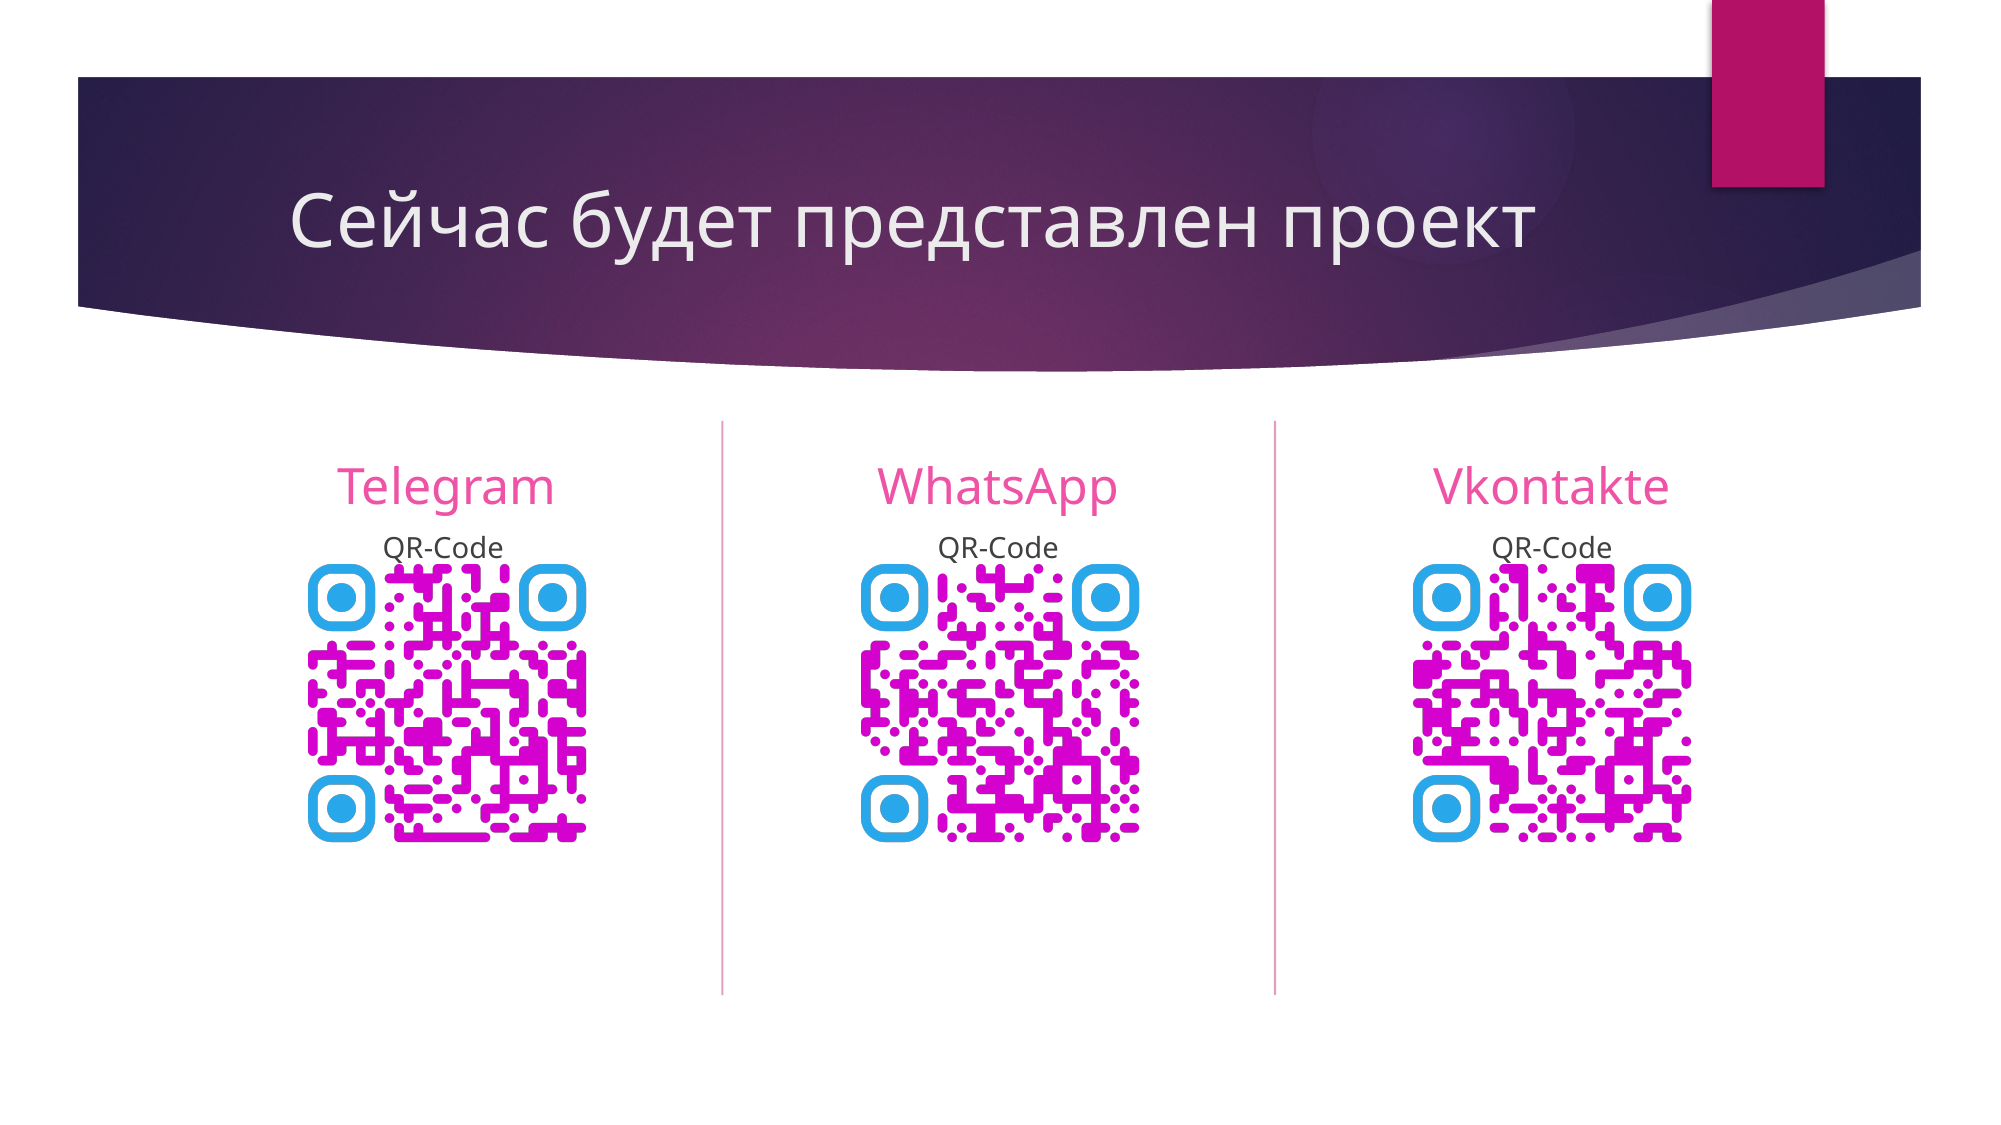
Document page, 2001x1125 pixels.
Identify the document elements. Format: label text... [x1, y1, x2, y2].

picture [859, 562, 1141, 844]
list Telegram [189, 427, 705, 521]
list QR-Code [1294, 521, 1810, 989]
picture [305, 562, 588, 844]
list WhatsApp [740, 427, 1257, 521]
picture [1411, 562, 1693, 844]
title Сейчас будет представлен проект [189, 159, 1638, 276]
list Vkontakte [1293, 427, 1810, 522]
list QR-Code [189, 521, 705, 989]
list QR-Code [740, 521, 1257, 989]
